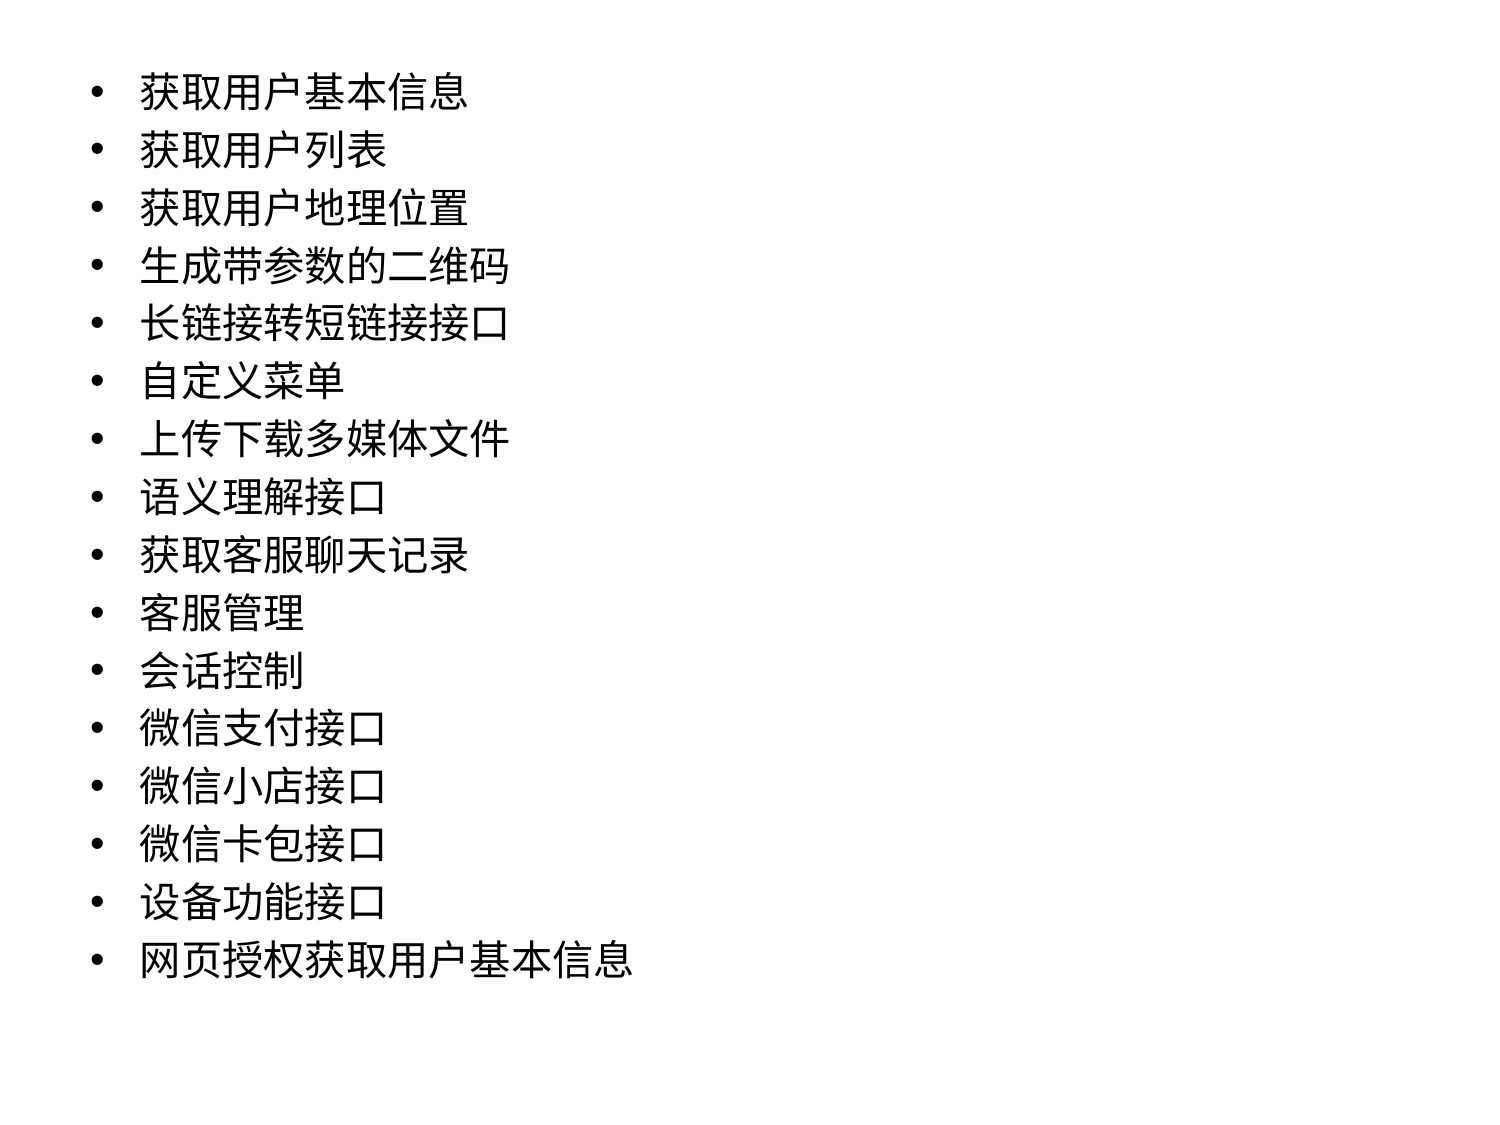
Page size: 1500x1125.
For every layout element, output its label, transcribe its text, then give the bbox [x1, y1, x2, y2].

list 获取用户基本信息 获取用户列表 获取用户地理位置 生成带参数的二维码 长链接转短链接接口 自定义菜单 上传下载多媒体文件 语义理解接口 获取客服聊天记录 客服管理 会话控制 微信支付接口 微信小店接口 微信卡包接口 设备功能接口 网页授权获取用户基本信息 [75, 58, 1425, 1005]
